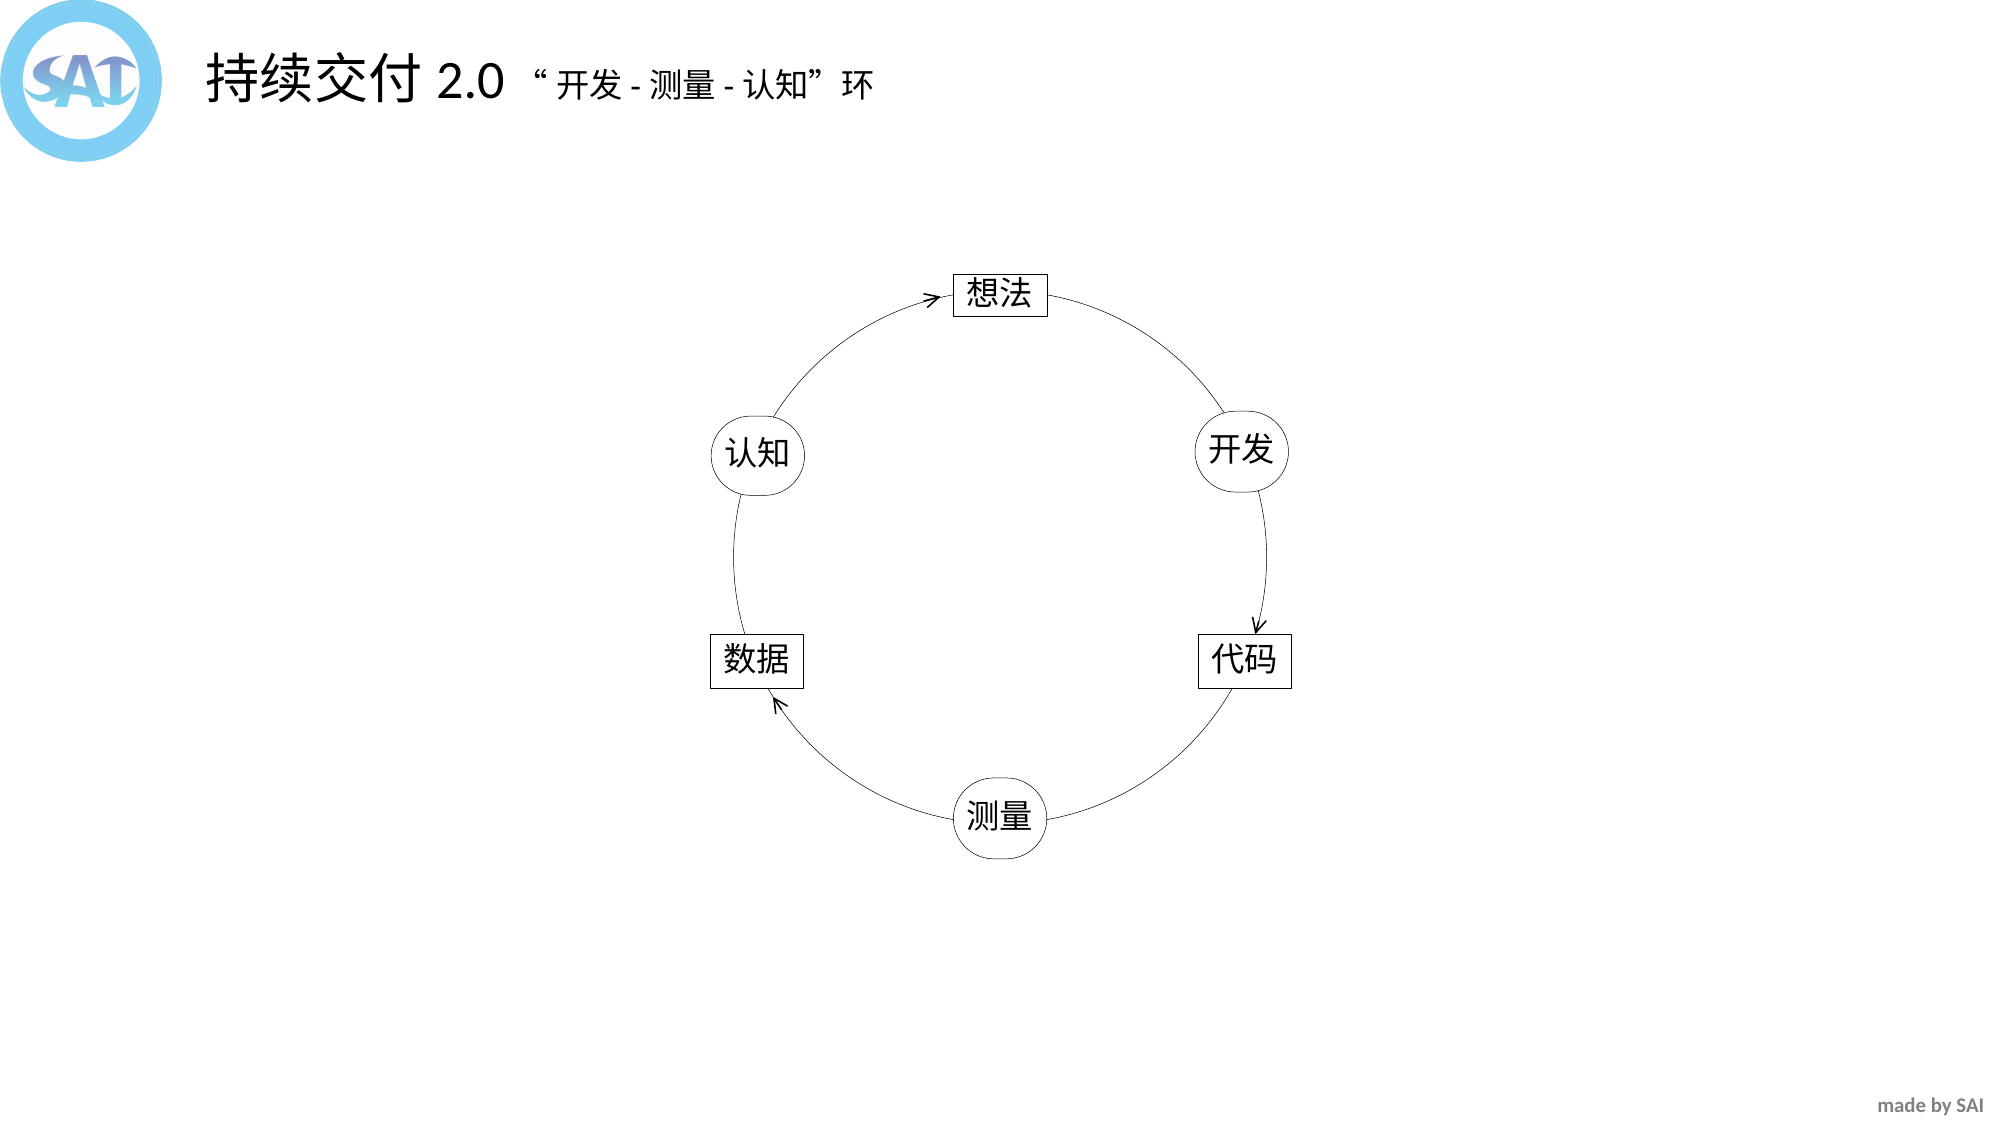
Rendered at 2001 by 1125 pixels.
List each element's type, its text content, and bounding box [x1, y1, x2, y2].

picture [703, 265, 1297, 860]
text_box 持续交付2.0 [191, 36, 524, 117]
text_box “开发-测量-认知”环 [499, 57, 1015, 112]
